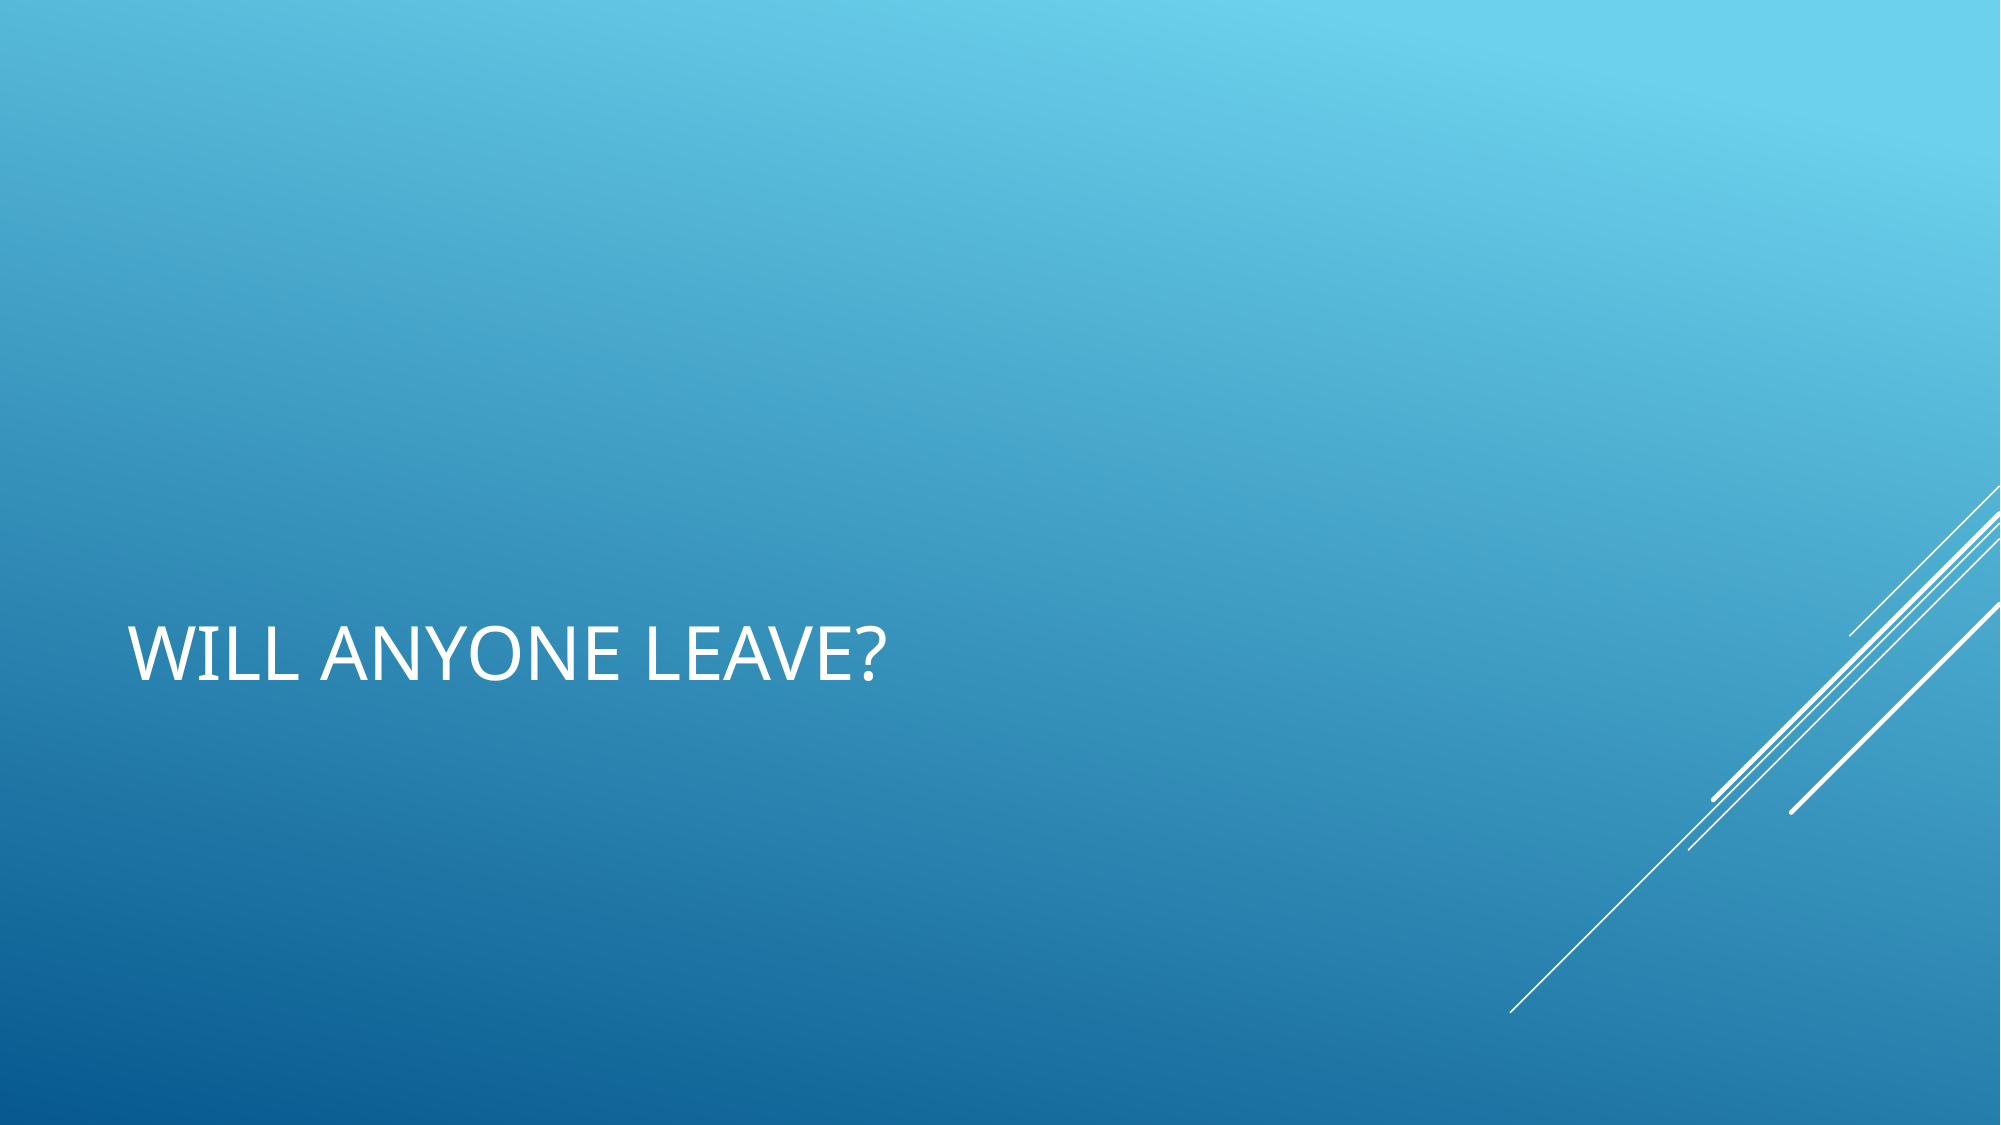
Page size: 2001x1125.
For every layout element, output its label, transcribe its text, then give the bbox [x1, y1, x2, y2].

title Will anyone leave? [112, 329, 1513, 704]
